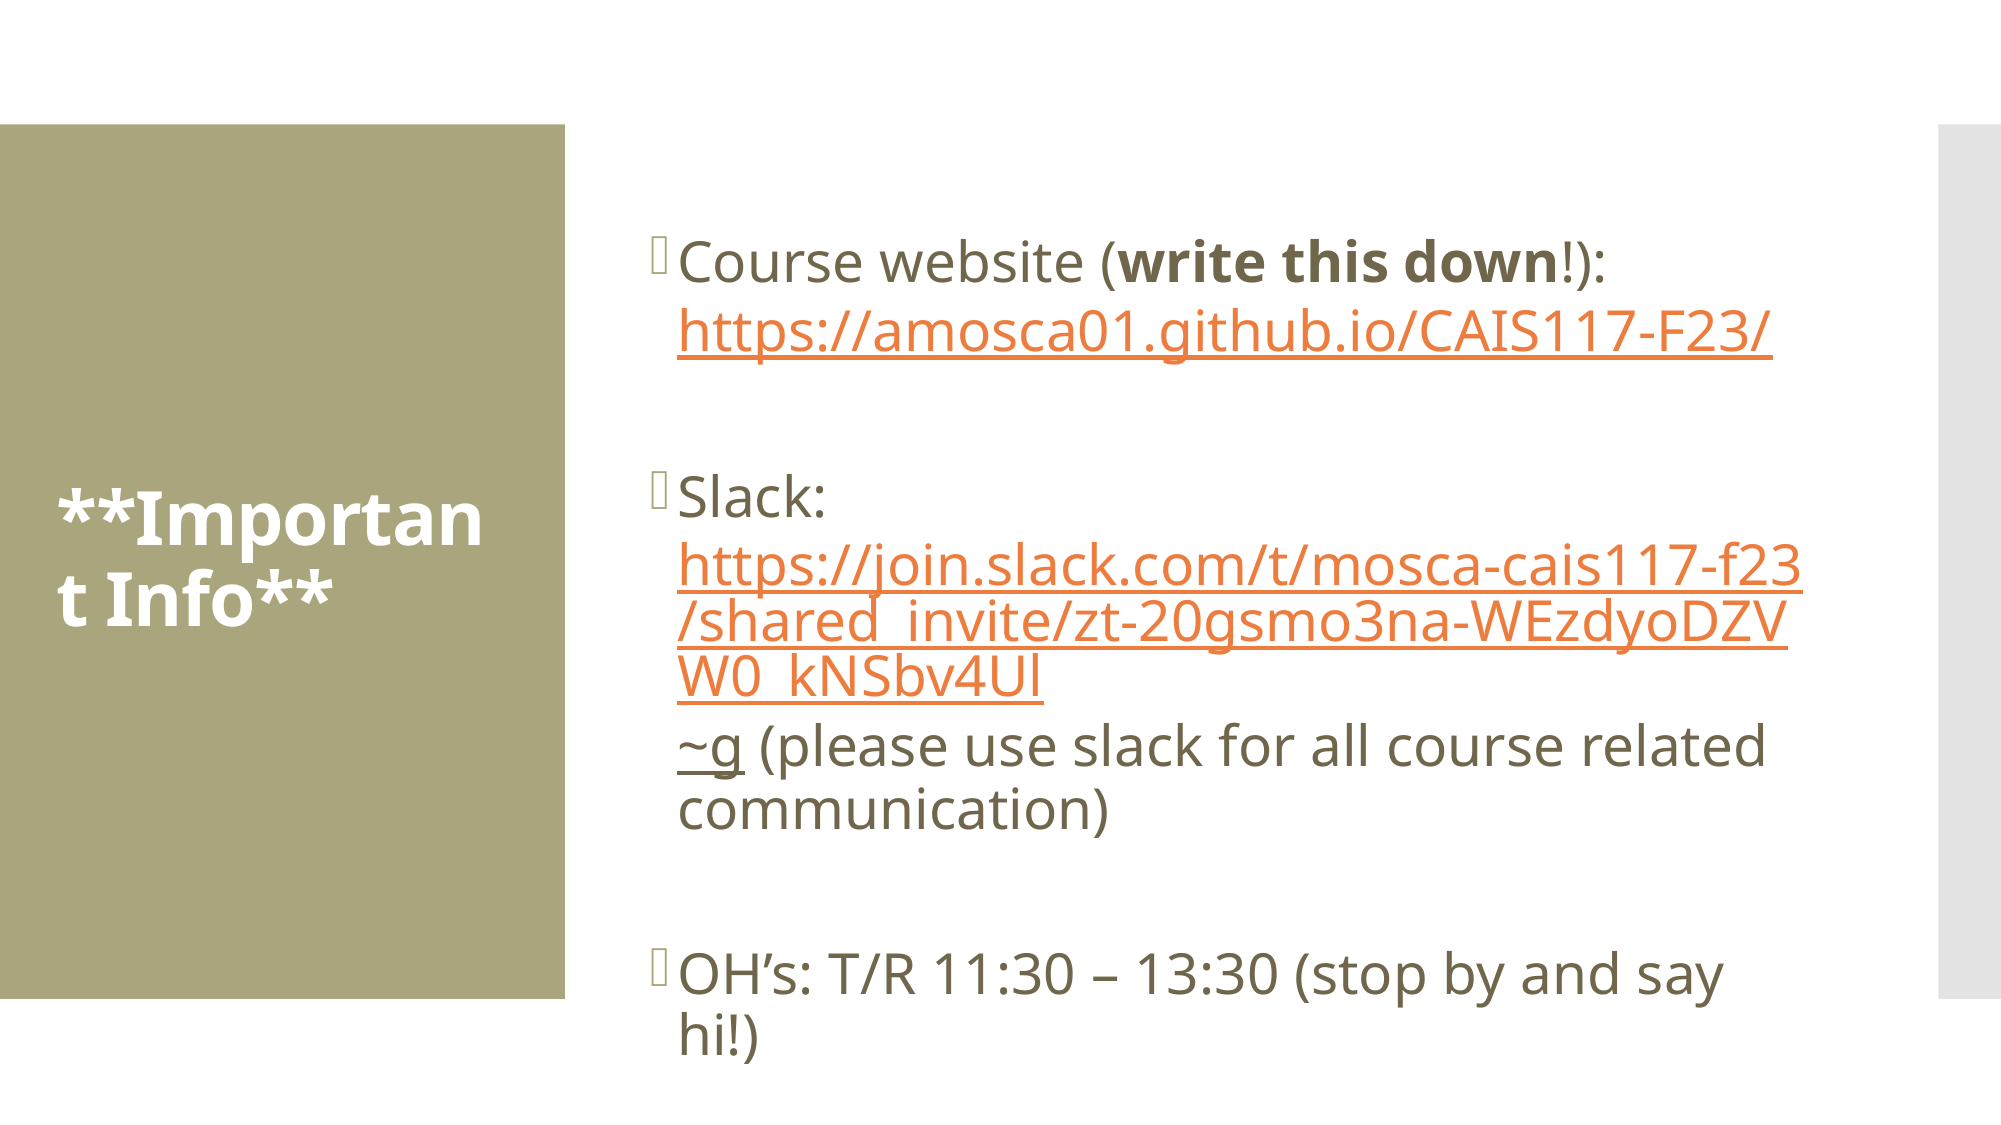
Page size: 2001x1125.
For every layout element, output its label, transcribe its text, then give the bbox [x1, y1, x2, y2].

list Course website (write this down!): https://amosca01.github.io/CAIS117-F23/ Slack: https://join.slack.com/t/mosca-cais117-f23/shared_invite/zt-20gsmo3na-WEzdyoDZVW0_kNSbv4Ul~g (please use slack for all course related communication) OH’s: T/R 11:30 – 13:30 (stop by and say hi!) [634, 141, 1835, 982]
title **Important Info** [41, 184, 525, 940]
